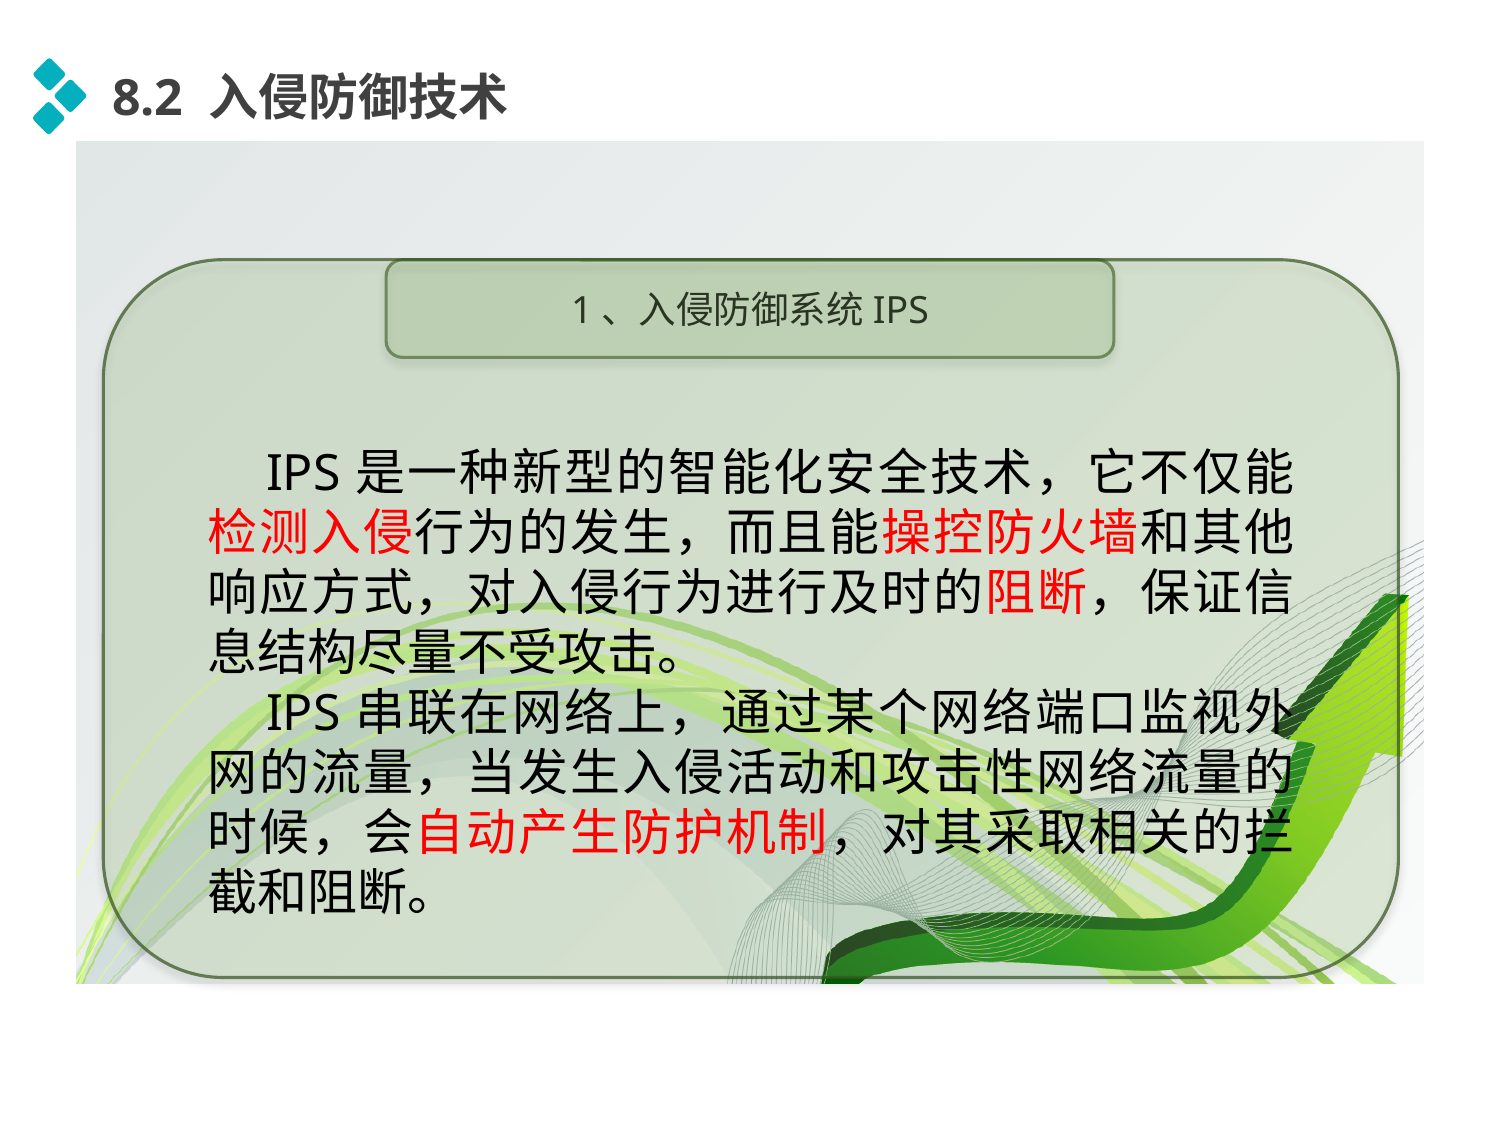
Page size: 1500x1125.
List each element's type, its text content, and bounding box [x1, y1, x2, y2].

text_box 8.2 入侵防御技术 [100, 59, 556, 131]
text_box [54, 79, 87, 113]
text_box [386, 250, 1114, 367]
text_box [32, 102, 65, 135]
text_box [33, 58, 66, 91]
picture [76, 141, 1424, 984]
